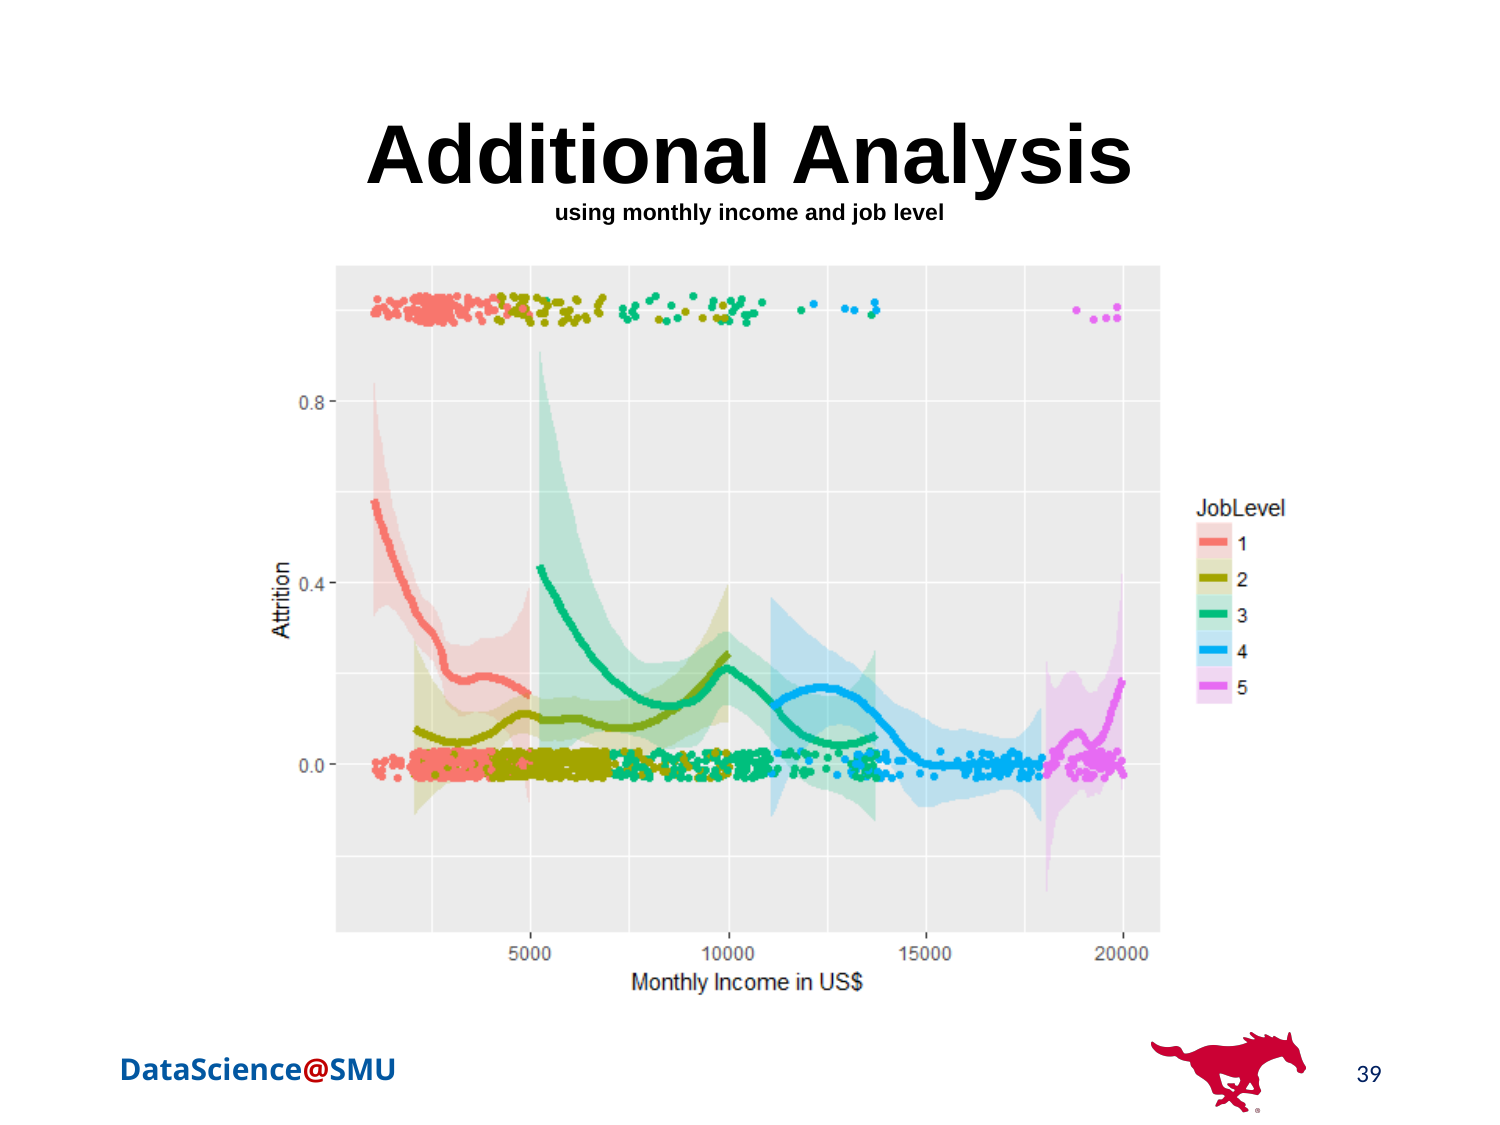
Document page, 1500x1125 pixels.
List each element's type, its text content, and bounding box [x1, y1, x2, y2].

picture [258, 255, 1309, 1006]
title Additional Analysis using monthly income and job level [103, 59, 1397, 278]
picture [1151, 1032, 1306, 1042]
picture [1151, 1103, 1306, 1113]
slide_number 39 [1059, 1042, 1397, 1103]
